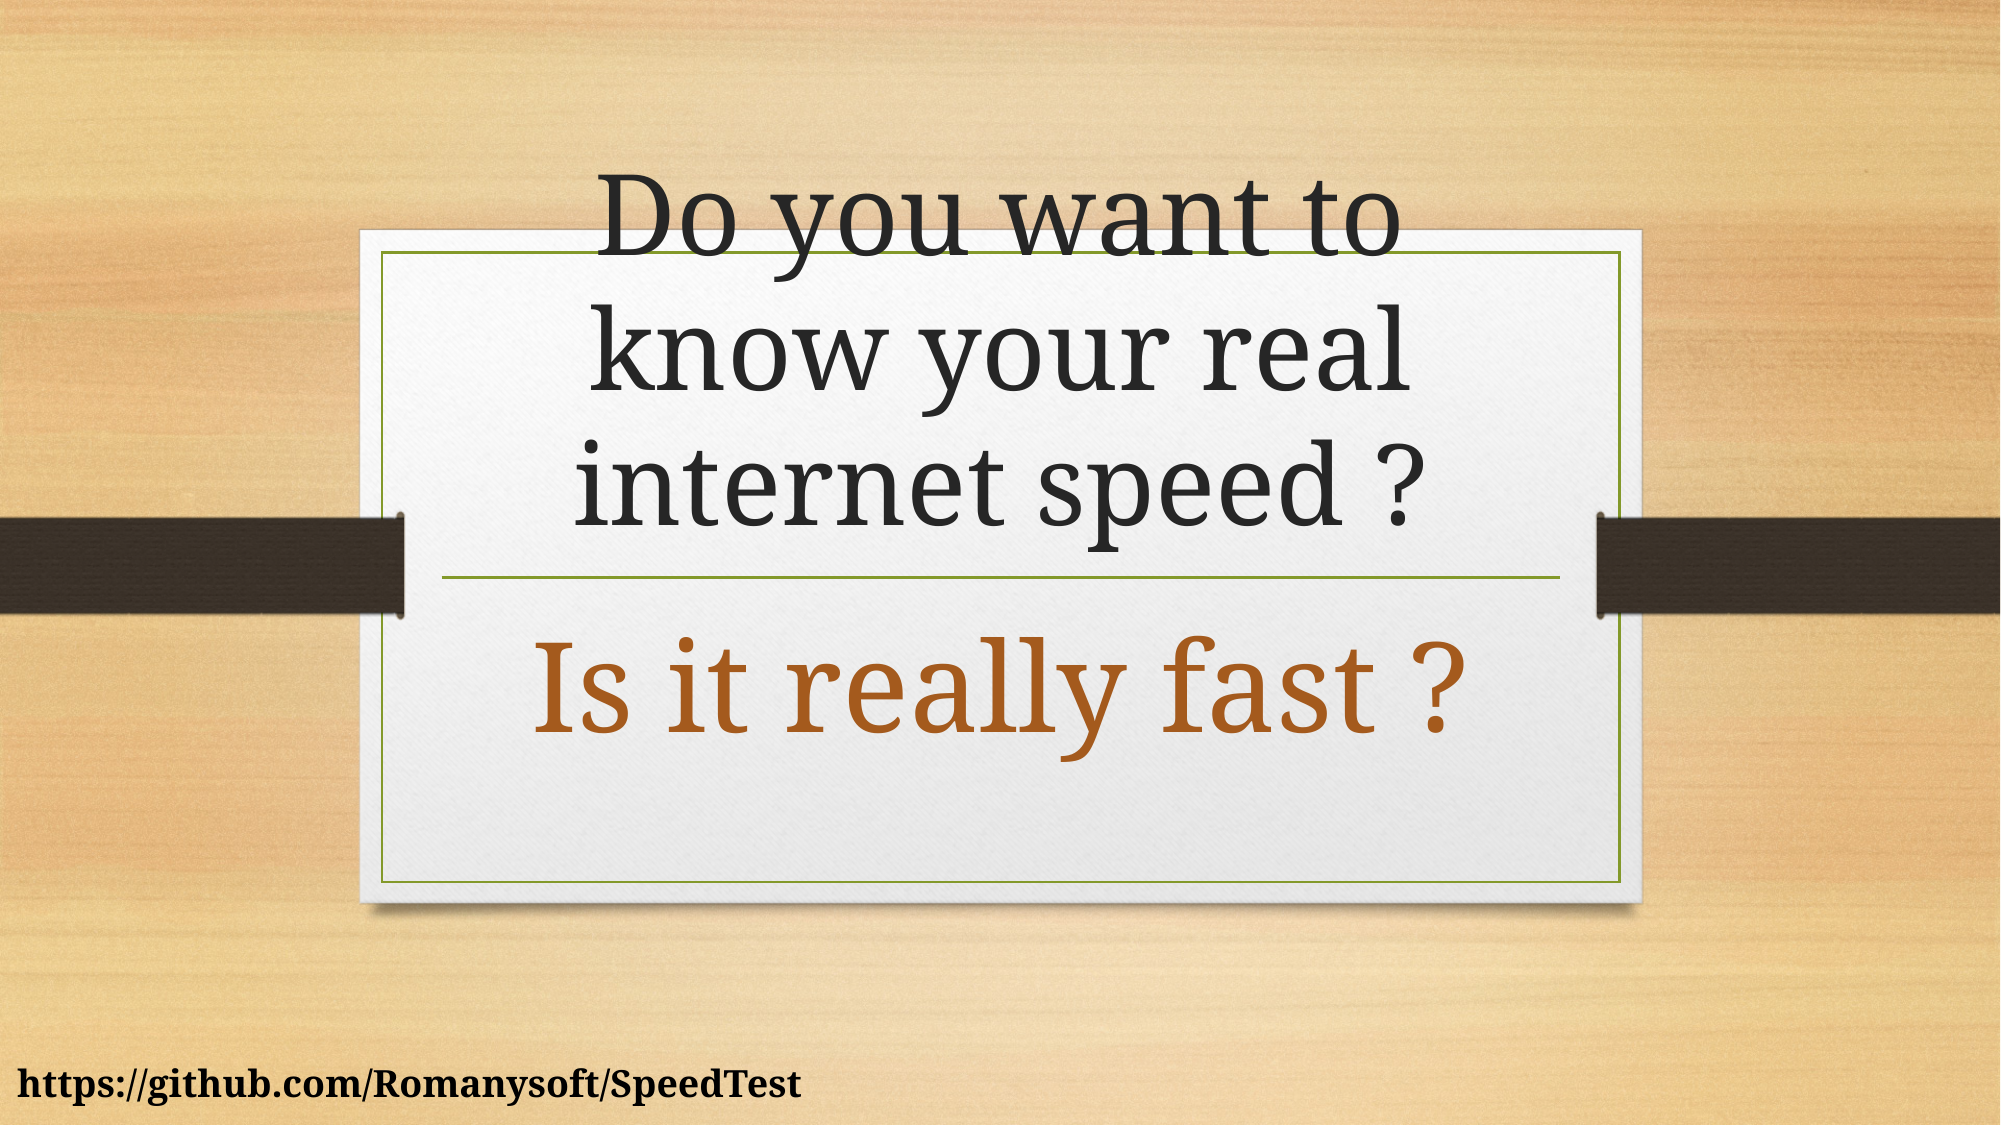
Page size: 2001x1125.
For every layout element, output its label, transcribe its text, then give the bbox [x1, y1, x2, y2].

picture [0, 0, 2001, 1125]
title Do you want to know your real internet speed ? [441, 306, 1560, 556]
subtitle Is it really fast ? [441, 600, 1560, 817]
text_box https://github.com/Romanysoft/SpeedTest [2, 1052, 818, 1113]
